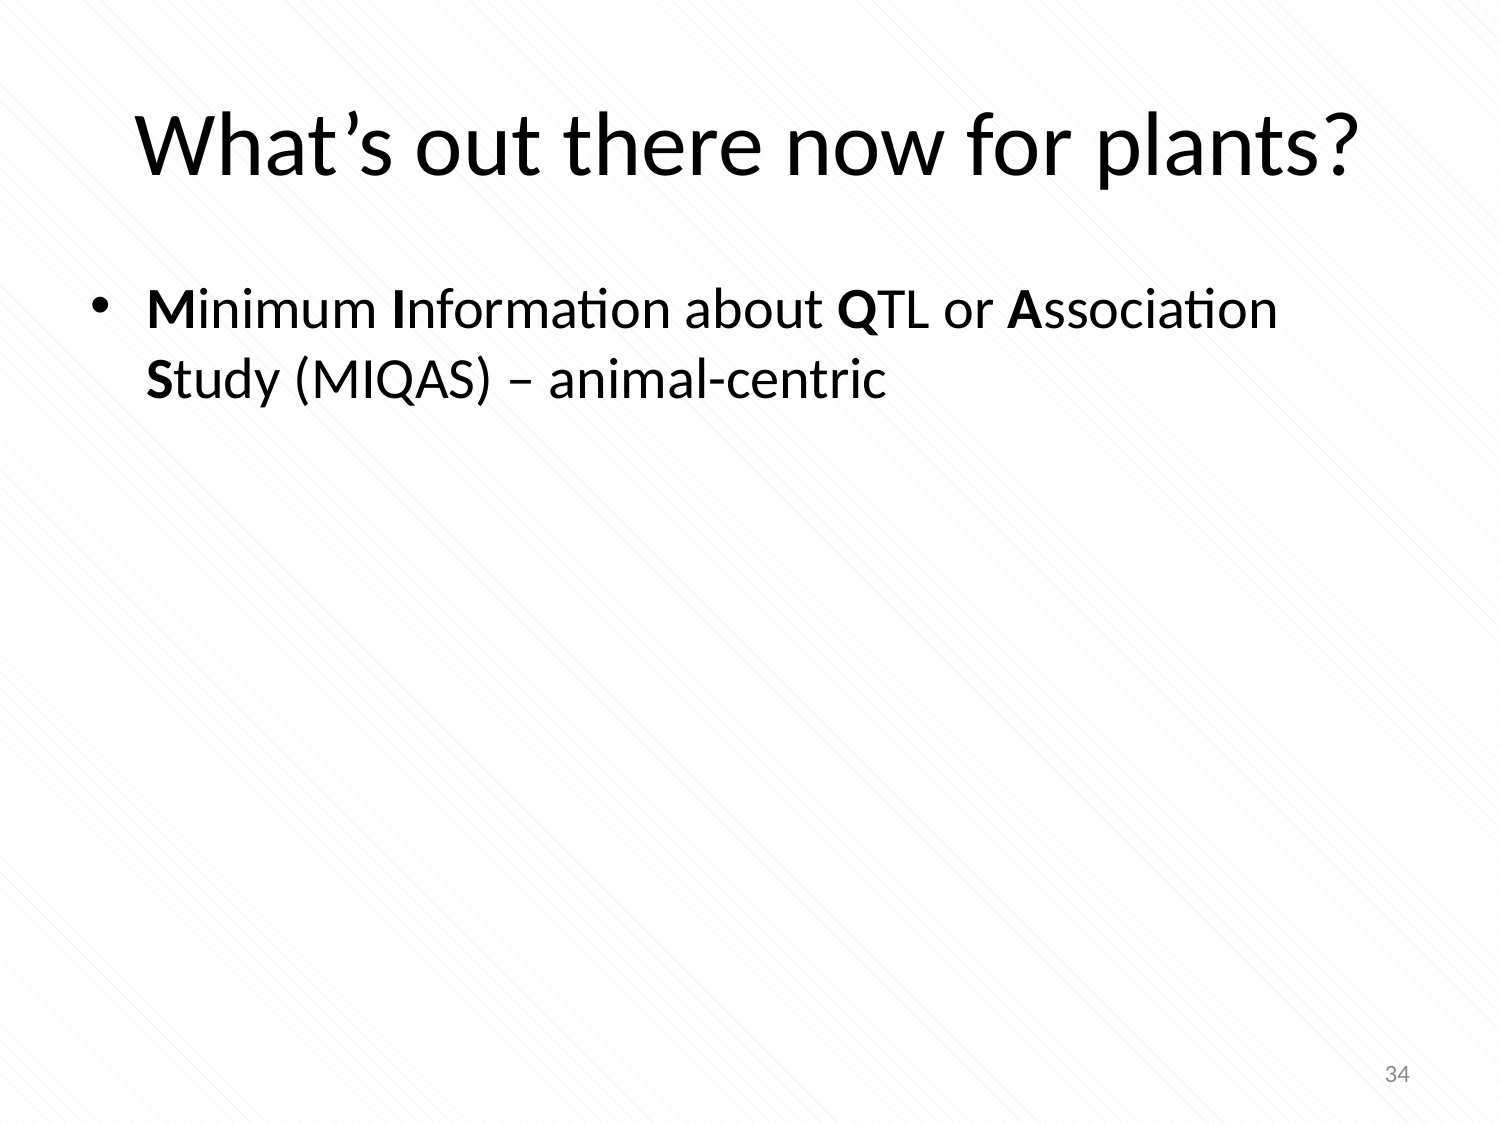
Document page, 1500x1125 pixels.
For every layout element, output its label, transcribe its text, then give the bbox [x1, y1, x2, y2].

list Minimum Information about QTL or Association Study (MIQAS) – animal-centric [75, 262, 1425, 1005]
title What’s out there now for plants? [75, 45, 1425, 233]
slide_number 34 [1074, 1042, 1425, 1103]
